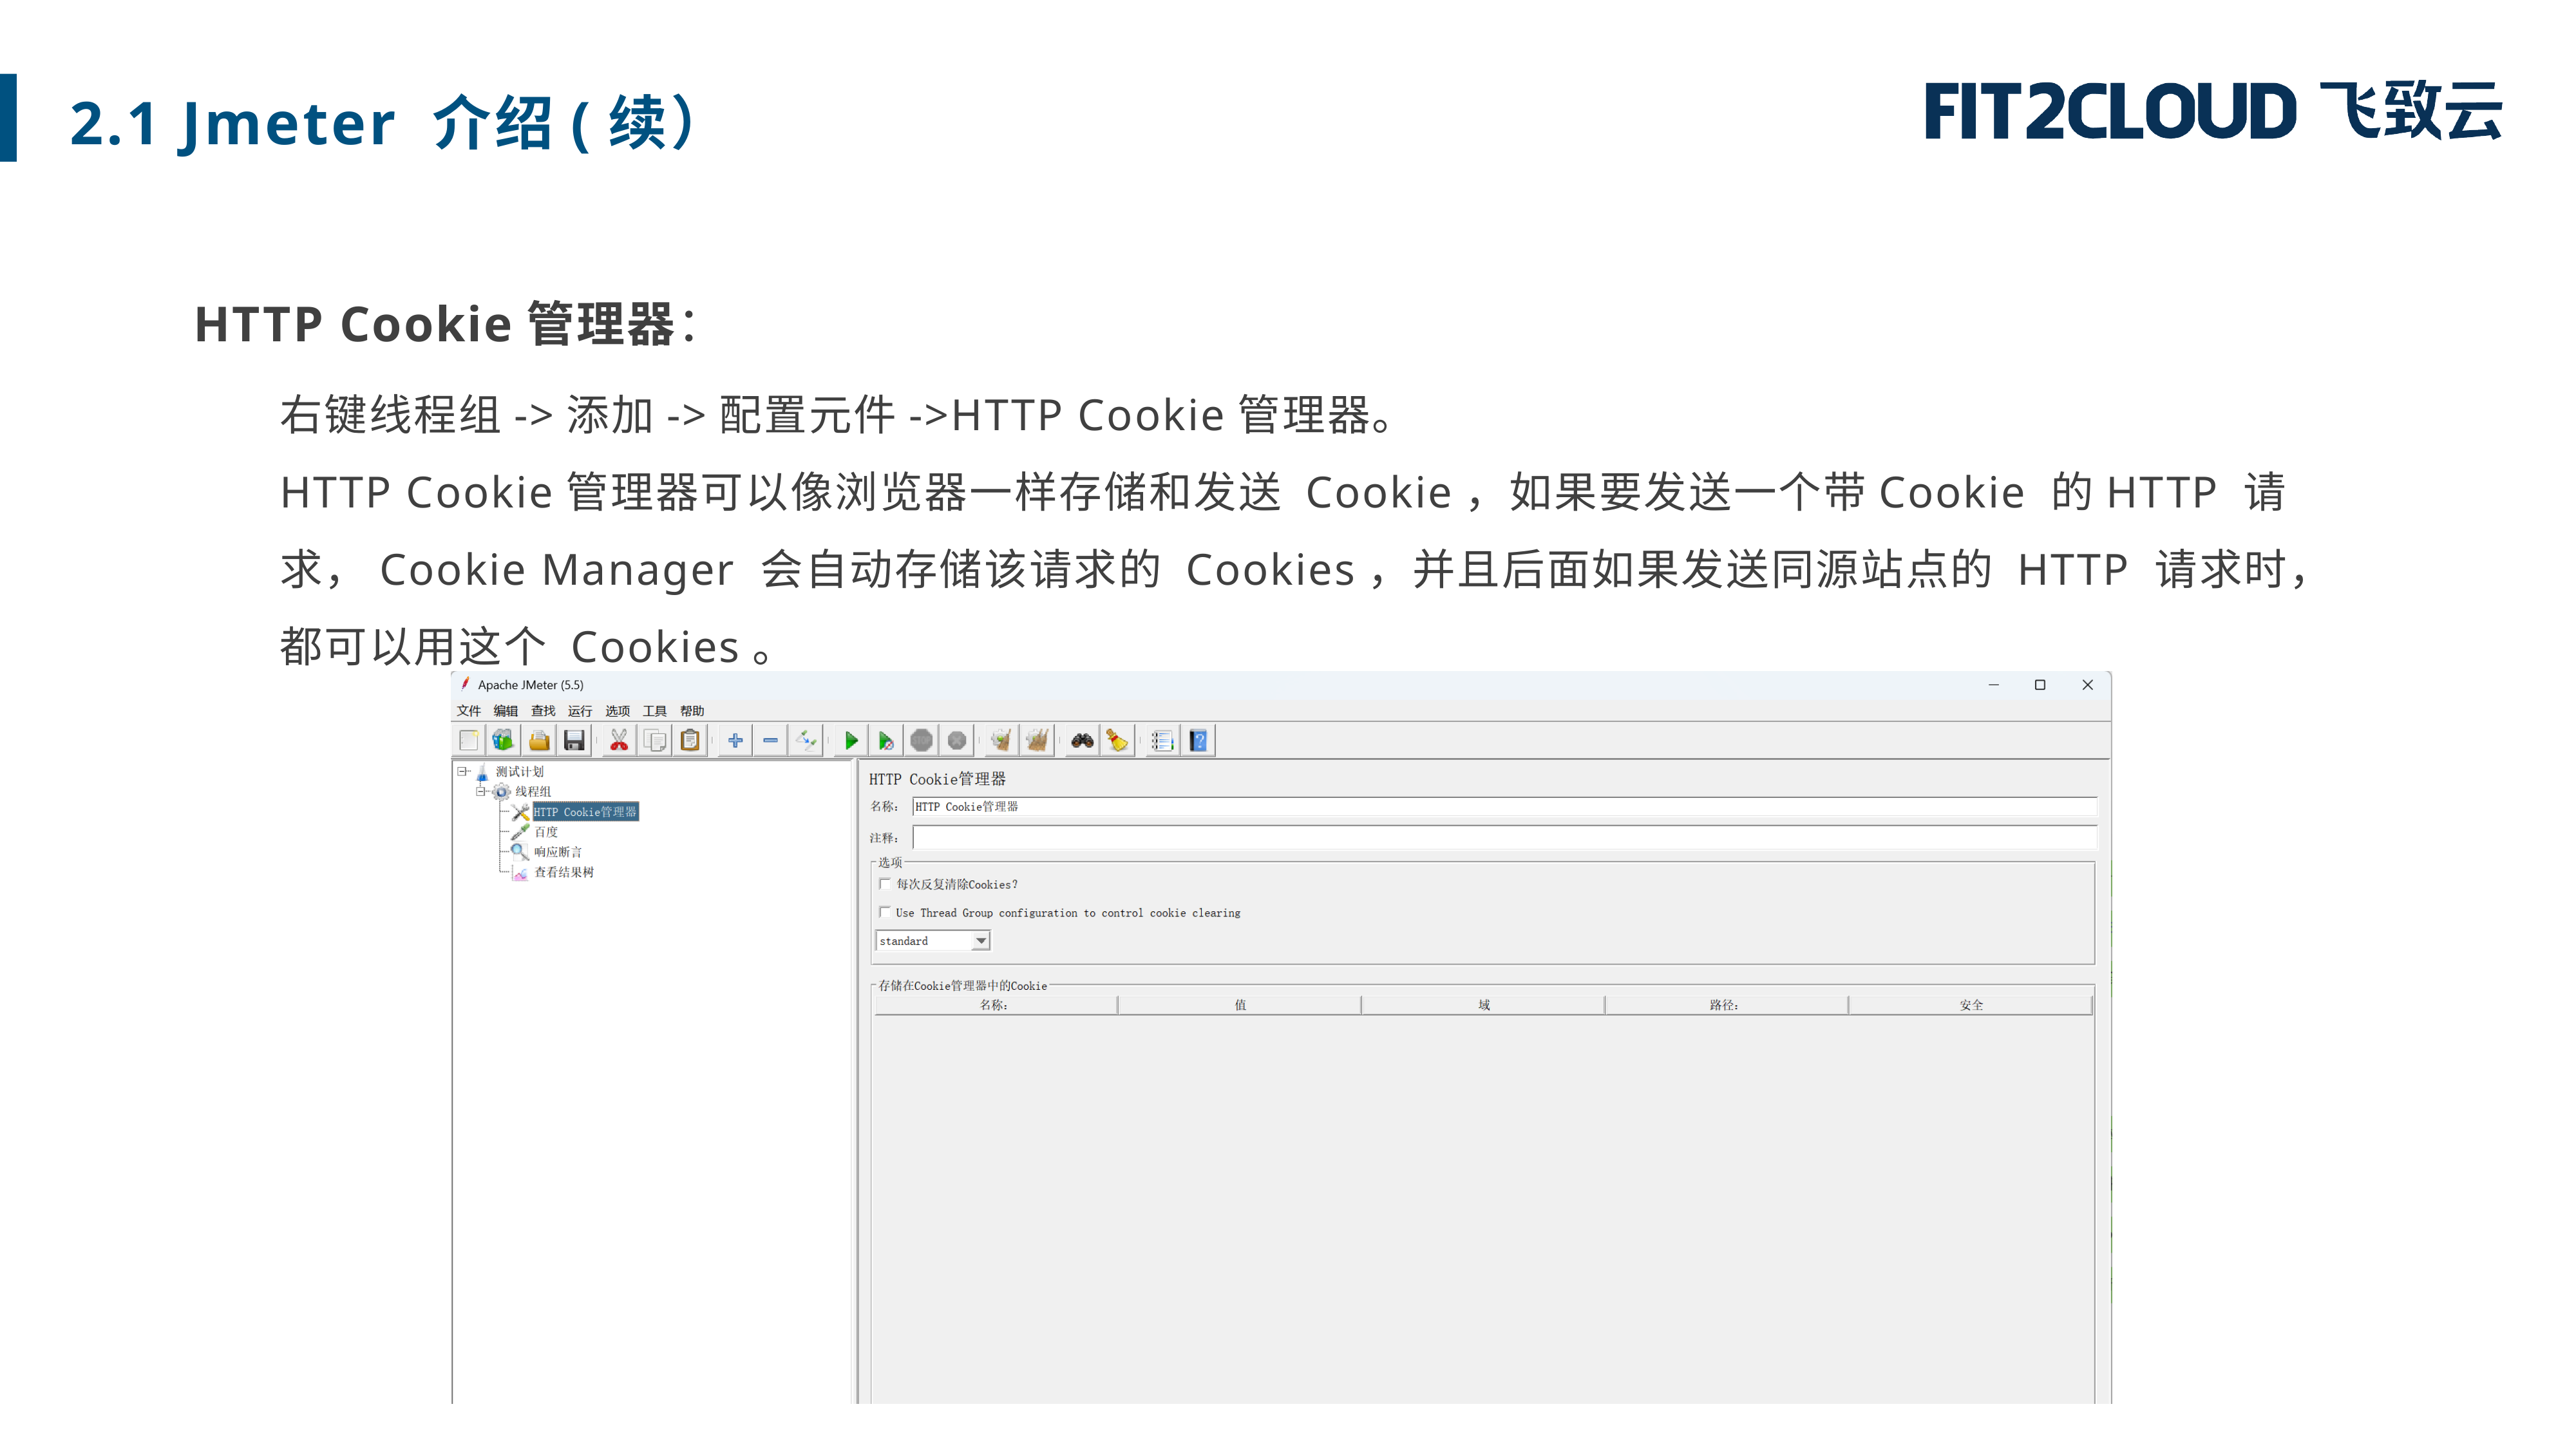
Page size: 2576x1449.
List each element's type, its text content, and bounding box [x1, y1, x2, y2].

text_box 2.1 Jmeter 介绍(续） [56, 40, 1461, 162]
text_box HTTP Cookie管理器： 右键线程组->添加->配置元件->HTTP Cookie管理器。 HTTP Cookie管理器可以像浏览器一样存储和发送 Cookie，如果要发送一个带Cookie 的HTTP 请求，Cookie Manager 会自动存储该请求的 Cookies，并且后面如果发送同源站点的 HTTP 请求时，都可以用这个 Cookies。 [180, 258, 2313, 714]
picture [451, 670, 2113, 1404]
text_box [0, 73, 17, 162]
picture [1926, 80, 2503, 140]
